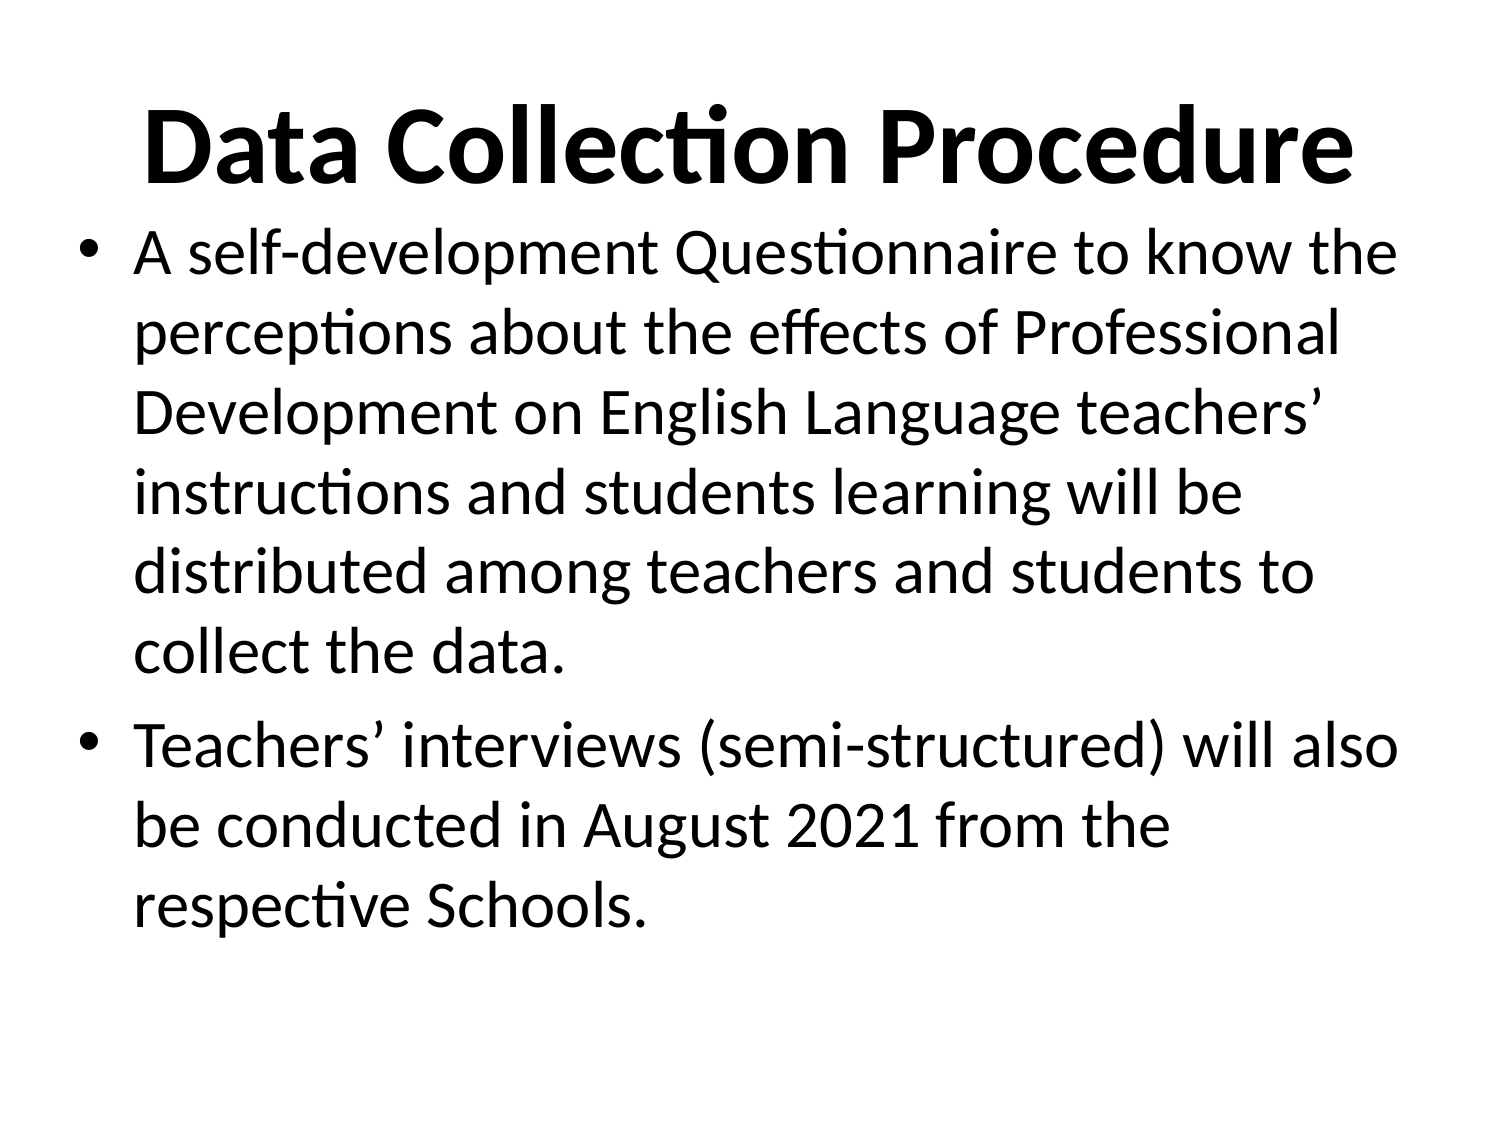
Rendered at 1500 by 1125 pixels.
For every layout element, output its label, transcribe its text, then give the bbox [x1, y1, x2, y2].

title Data Collection Procedure [75, 45, 1425, 200]
list A self-development Questionnaire to know the perceptions about the effects of Professional Development on English Language teachers’ instructions and students learning will be distributed among teachers and students to collect the data. Teachers’ interviews (semi-structured) will also be conducted in August 2021 from the respective Schools. [62, 200, 1425, 1005]
